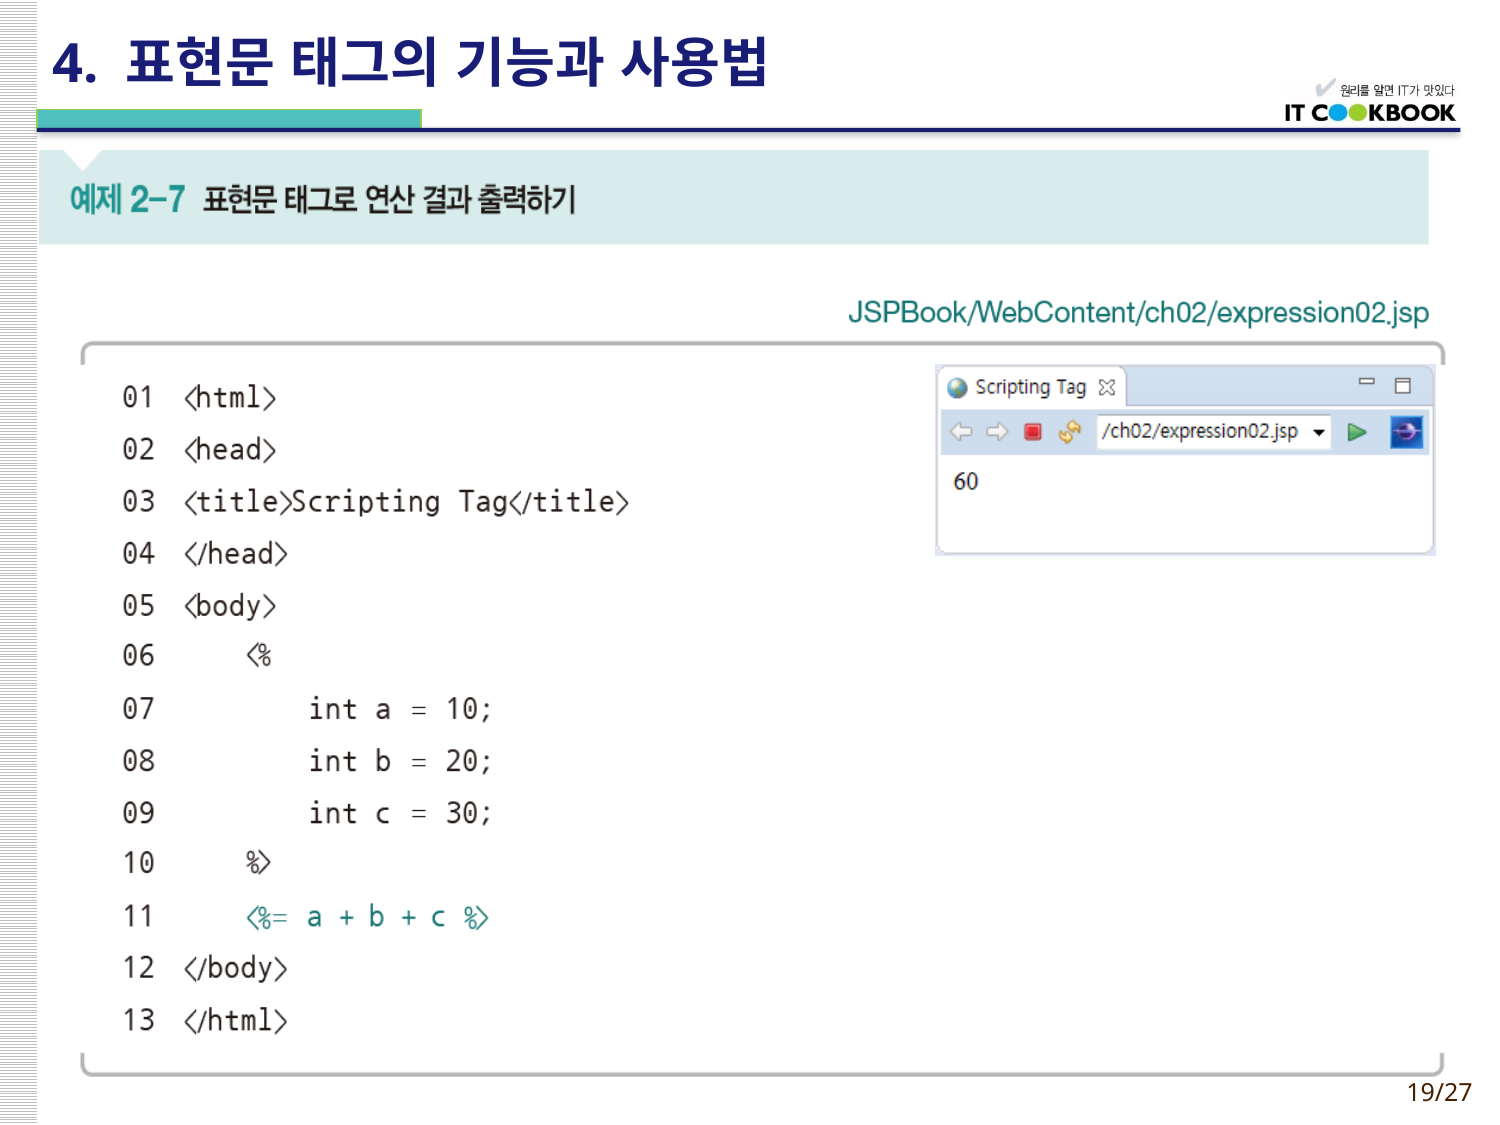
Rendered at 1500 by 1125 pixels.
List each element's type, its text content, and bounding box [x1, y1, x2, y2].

picture [934, 364, 1436, 556]
title 4. 표현문 태그의 기능과 사용법 [37, 13, 1278, 109]
picture [1281, 75, 1459, 123]
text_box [76, 291, 1448, 1083]
picture [39, 150, 1430, 246]
